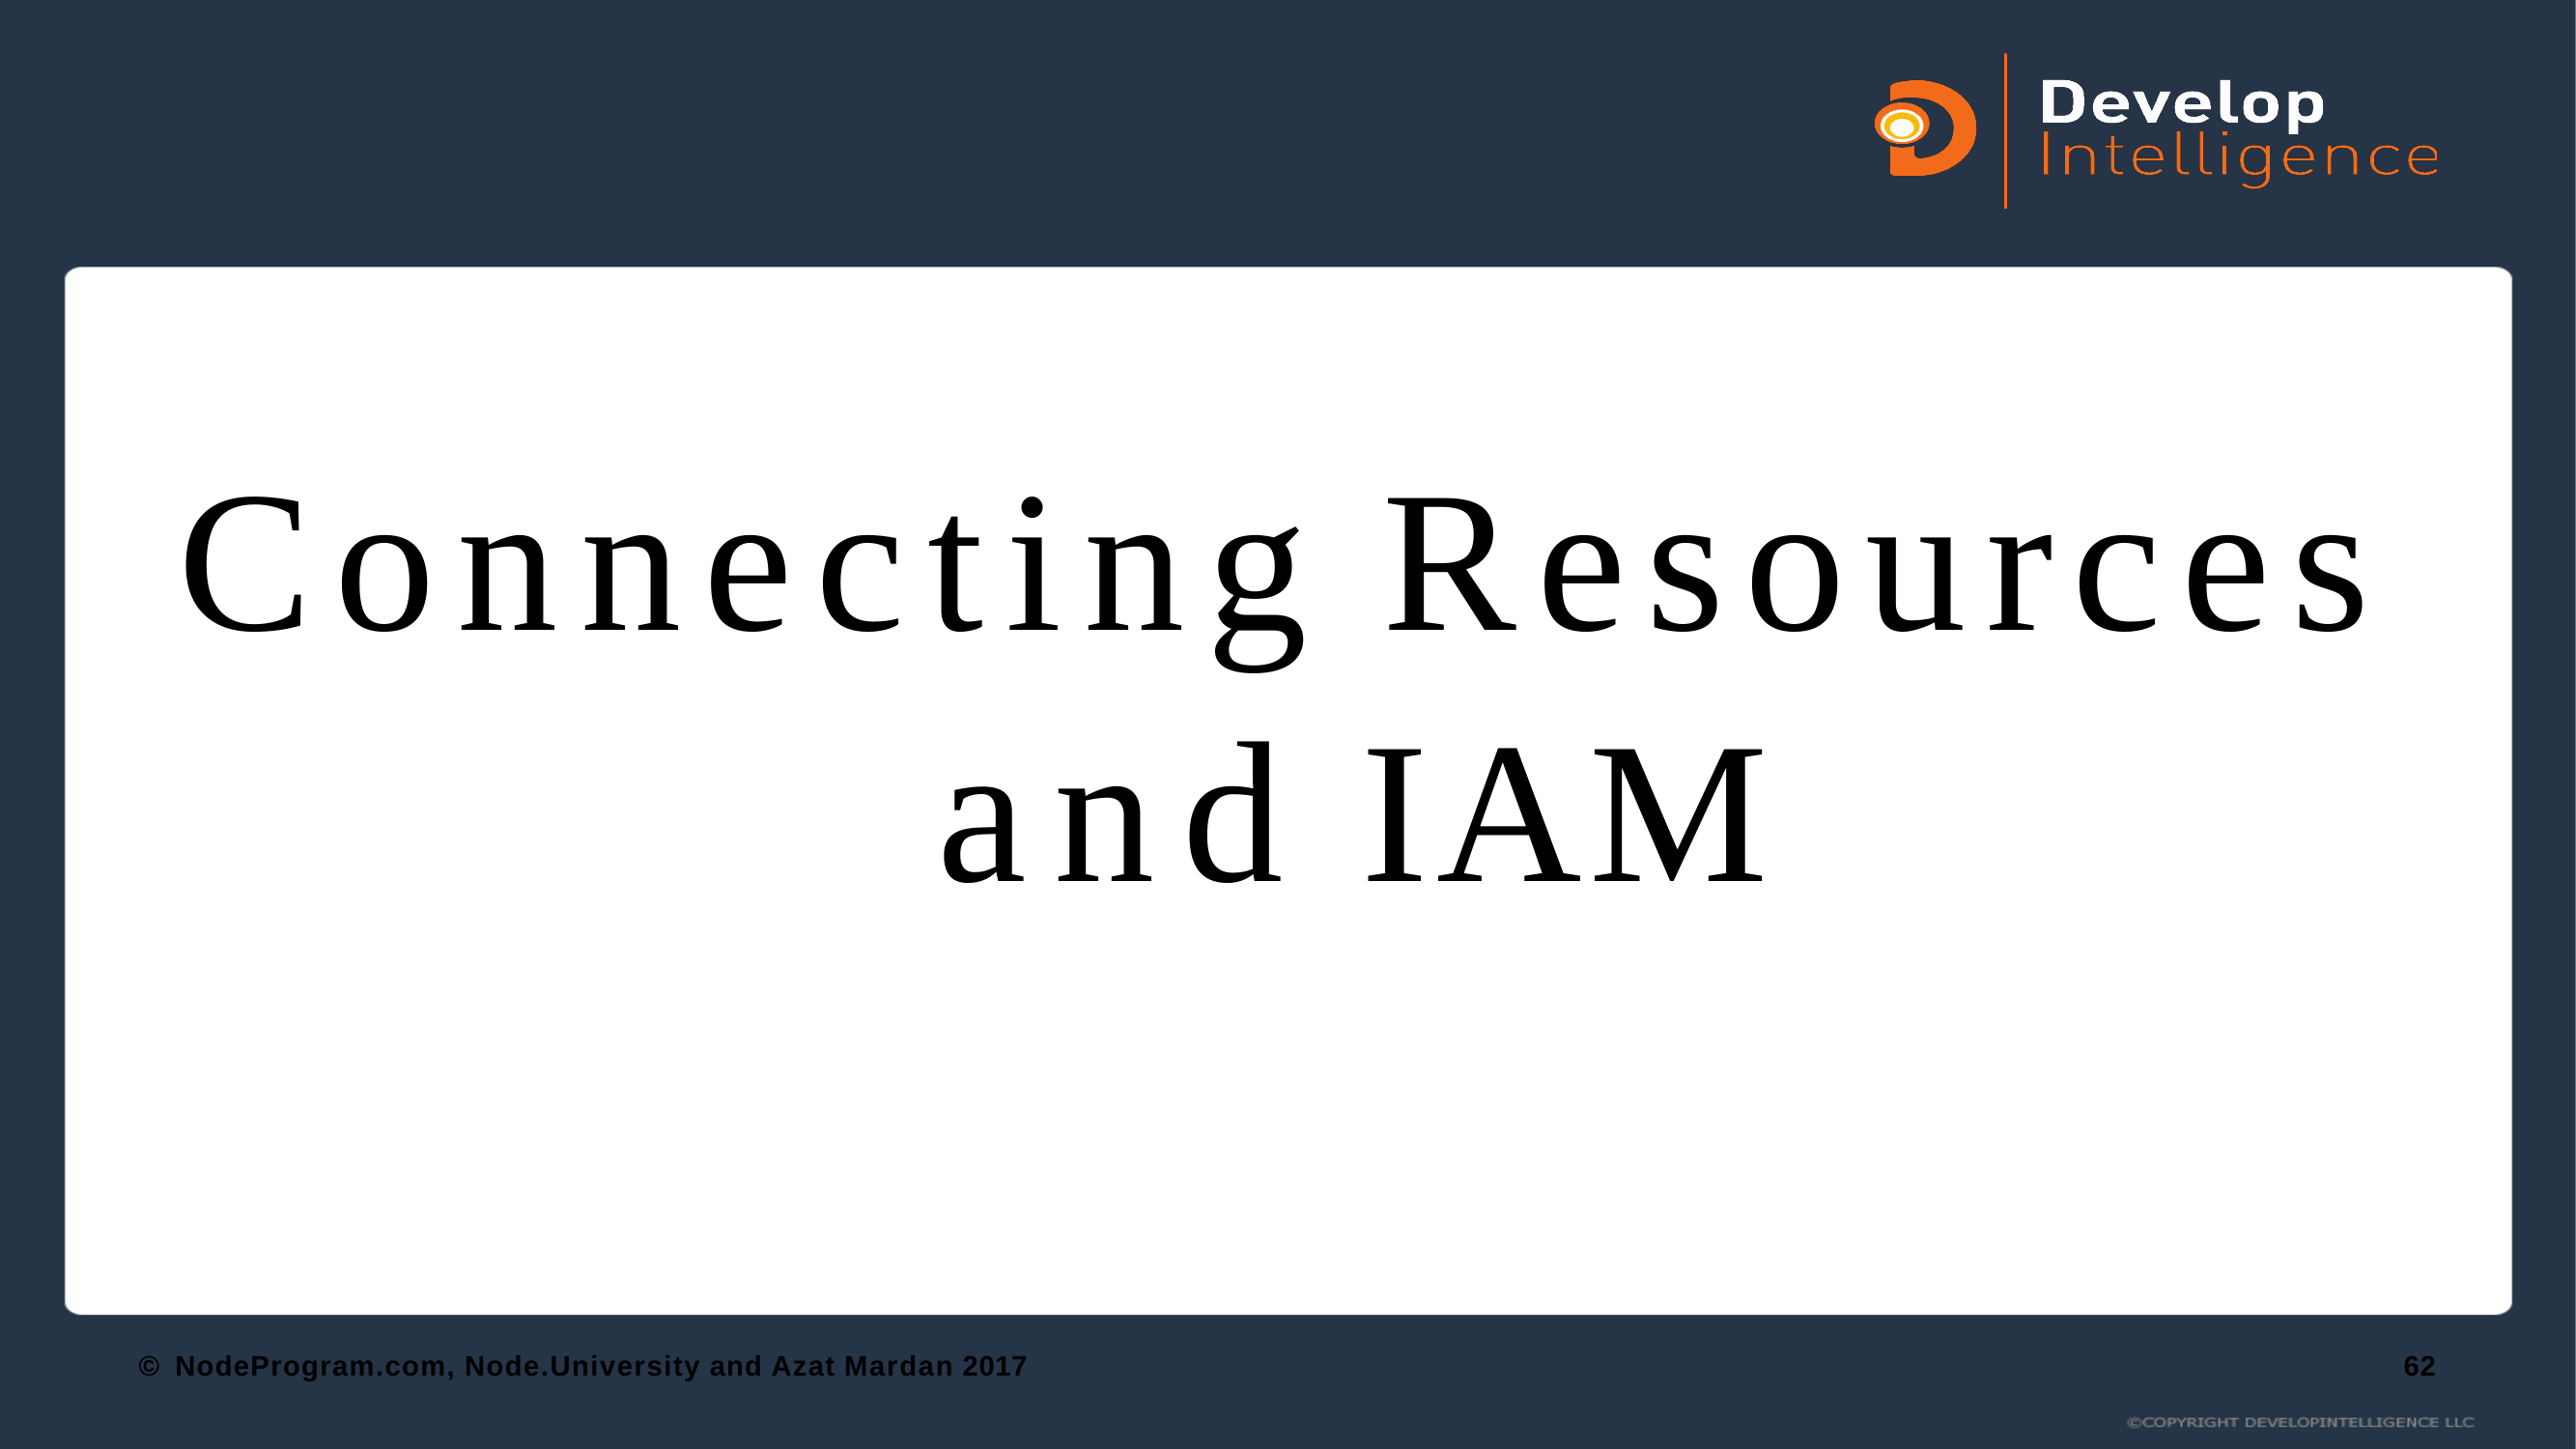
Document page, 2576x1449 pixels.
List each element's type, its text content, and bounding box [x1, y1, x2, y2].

footer © NodeProgram.com, Node.University and Azat Mardan 2017 [136, 1347, 1034, 1449]
text_box 62 [2399, 1347, 2442, 1382]
title Connecting Resources and IAM [176, 416, 2398, 923]
picture [0, 0, 2576, 1449]
